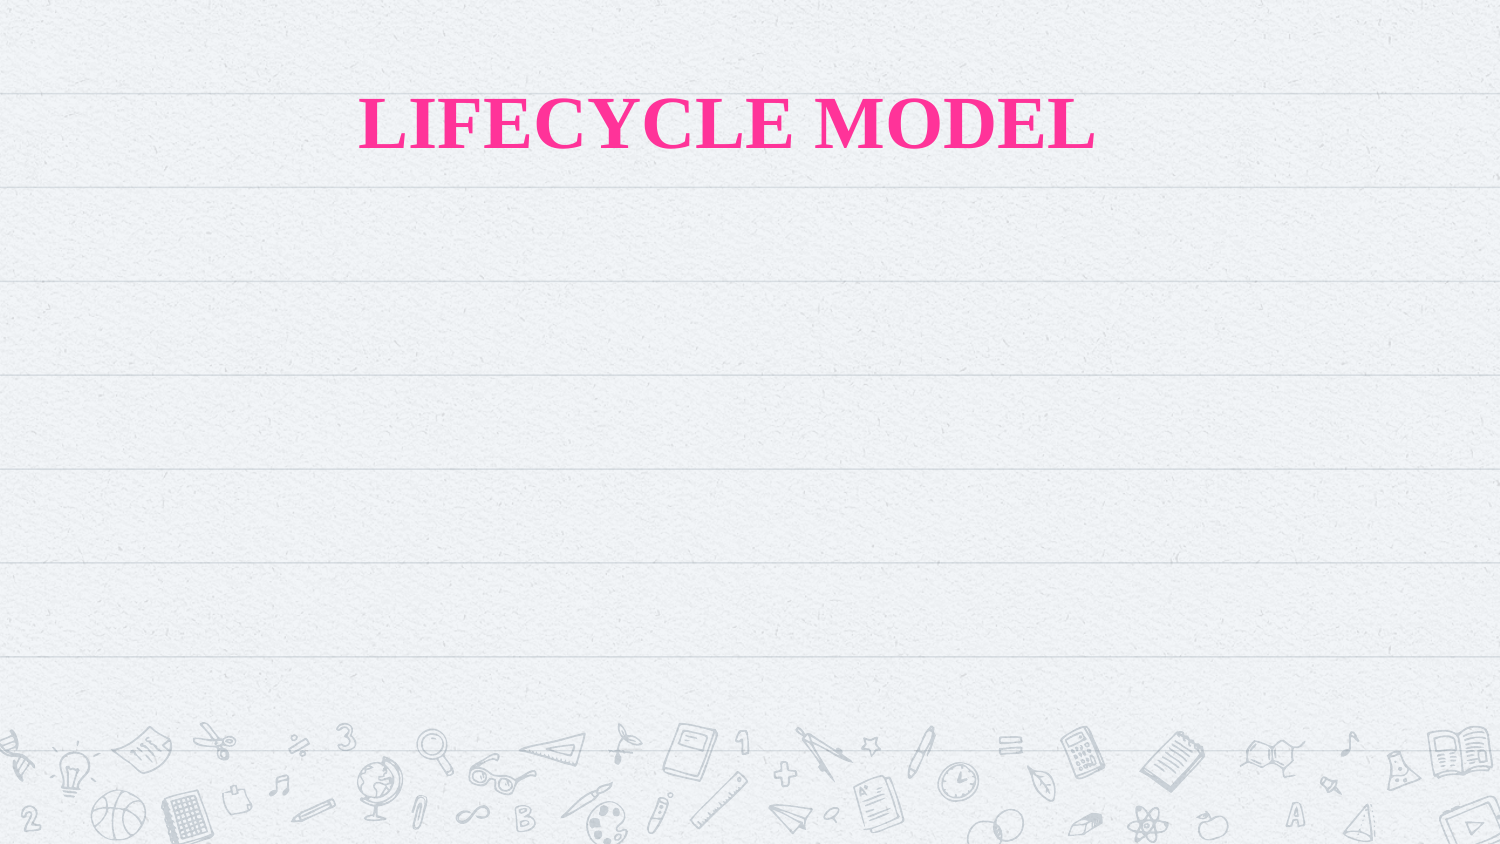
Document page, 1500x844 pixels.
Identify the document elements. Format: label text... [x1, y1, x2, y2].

text_box LIFECYCLE MODEL [146, 74, 1310, 166]
picture [0, 0, 1500, 844]
